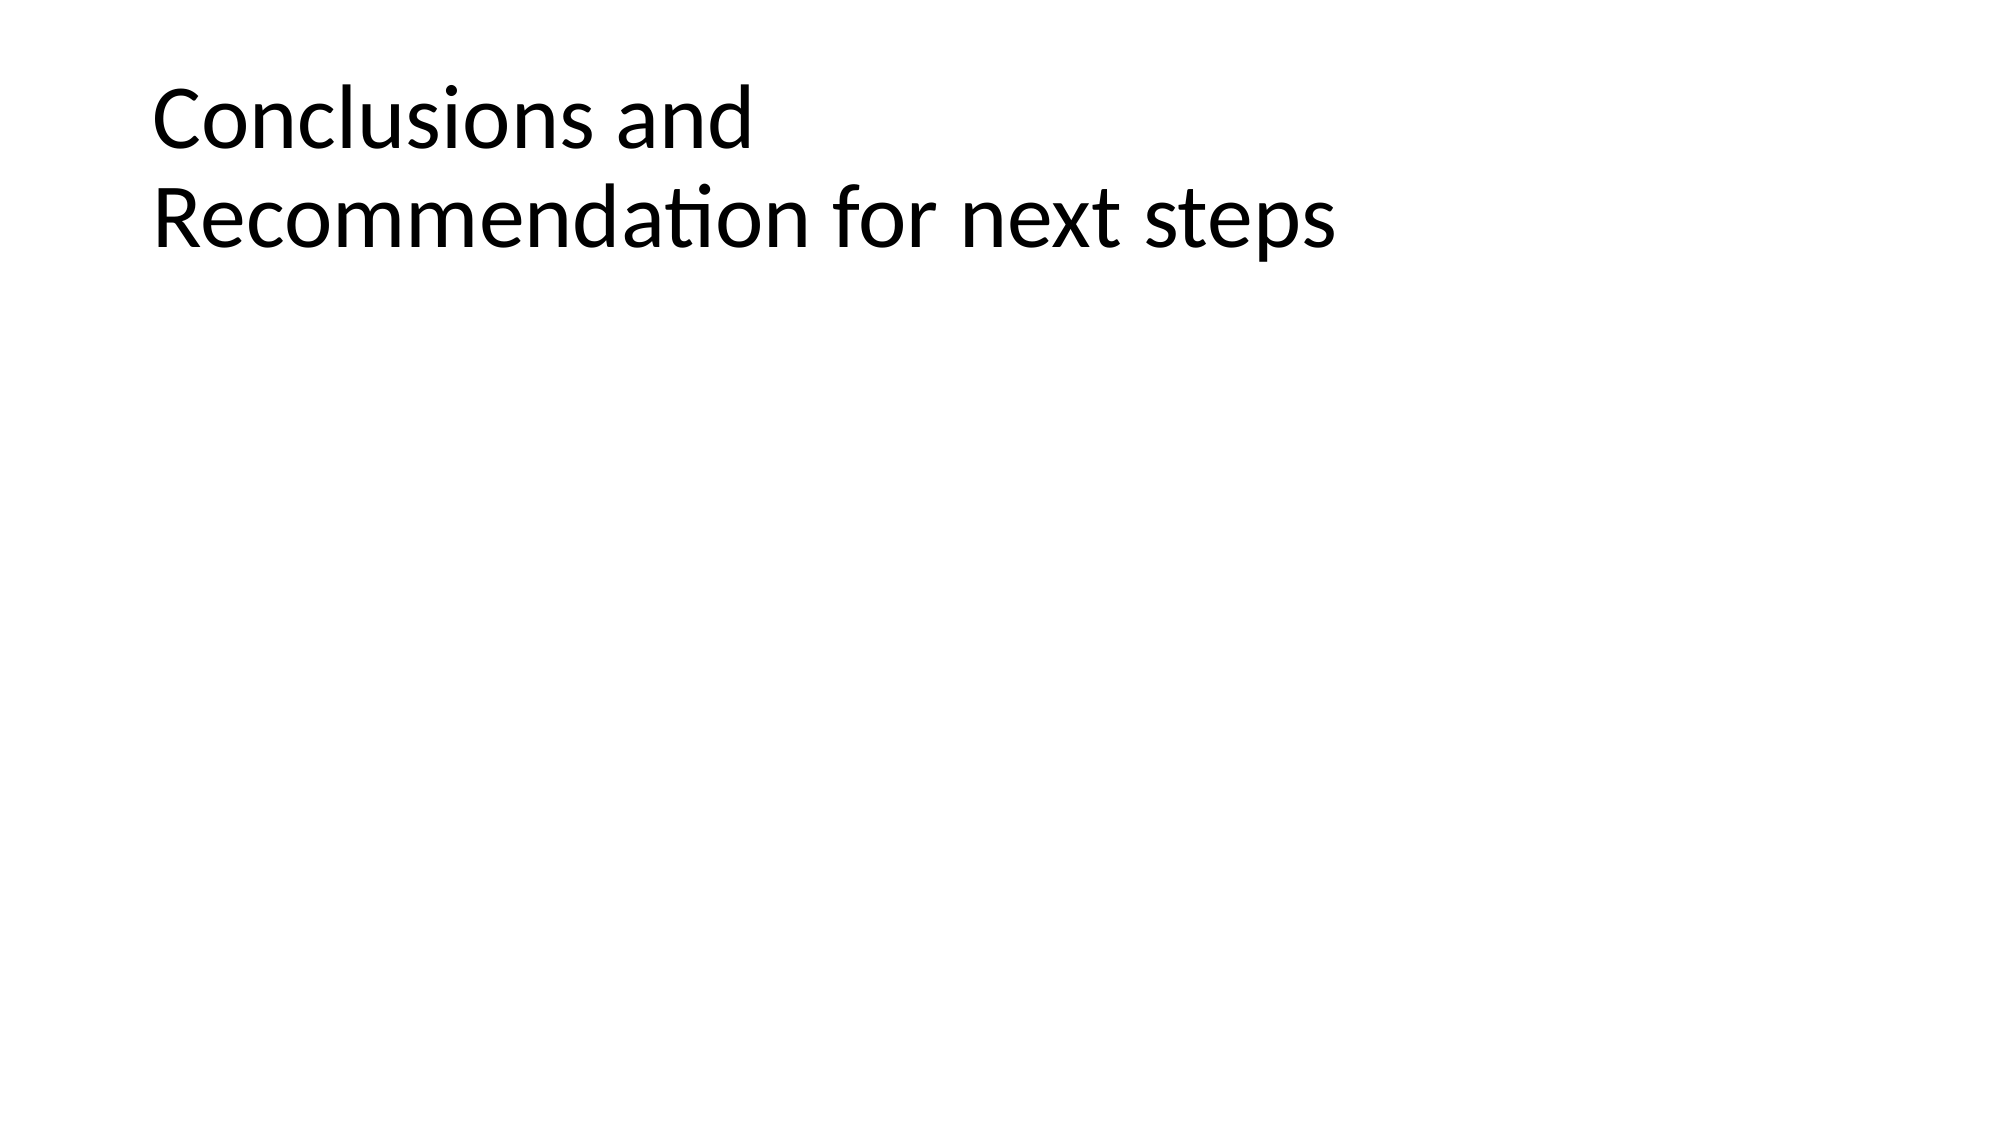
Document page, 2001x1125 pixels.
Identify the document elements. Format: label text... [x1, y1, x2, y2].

title Conclusions and Recommendation for next steps [137, 59, 1863, 278]
